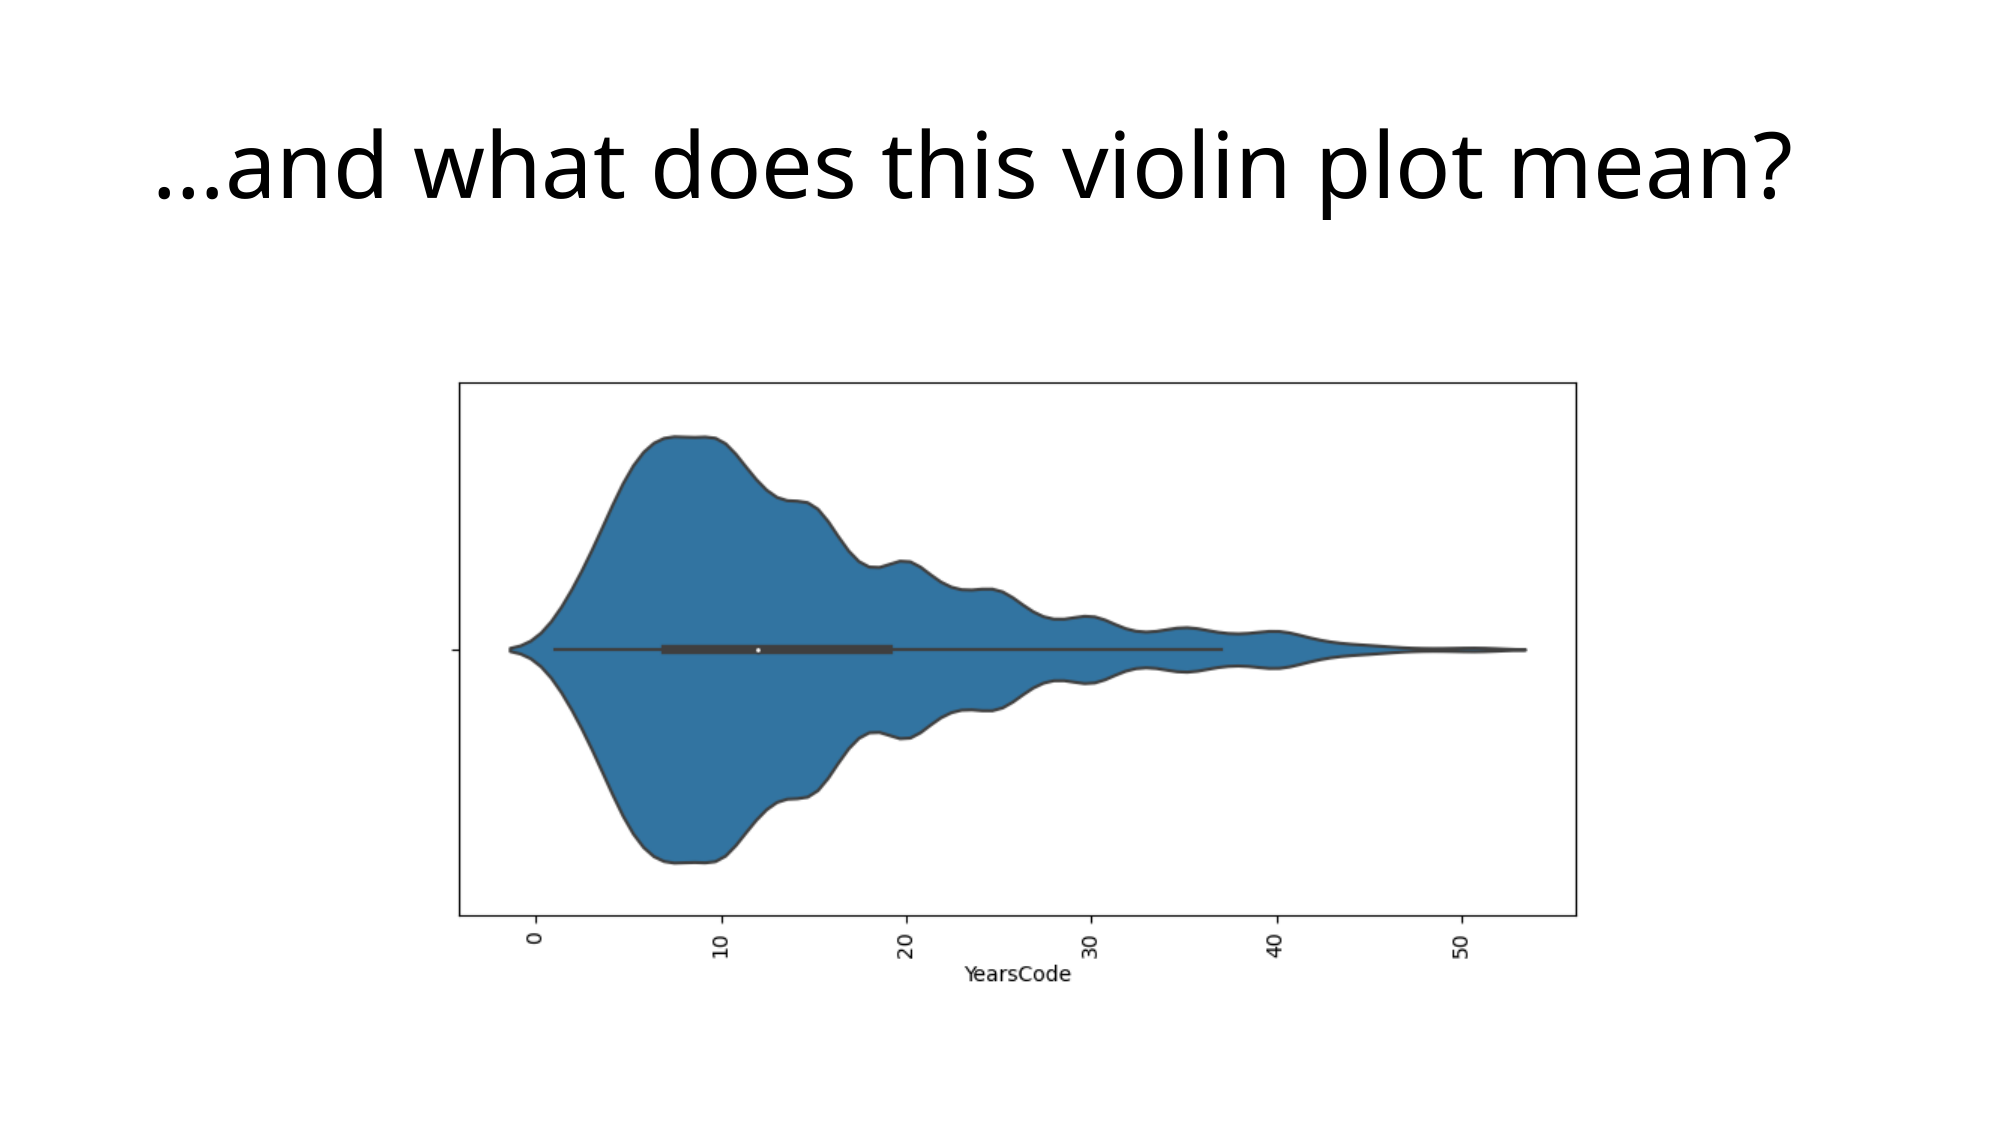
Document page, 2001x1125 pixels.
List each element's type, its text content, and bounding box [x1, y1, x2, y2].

title …and what does this violin plot mean? [137, 59, 1863, 278]
picture [279, 300, 1720, 992]
